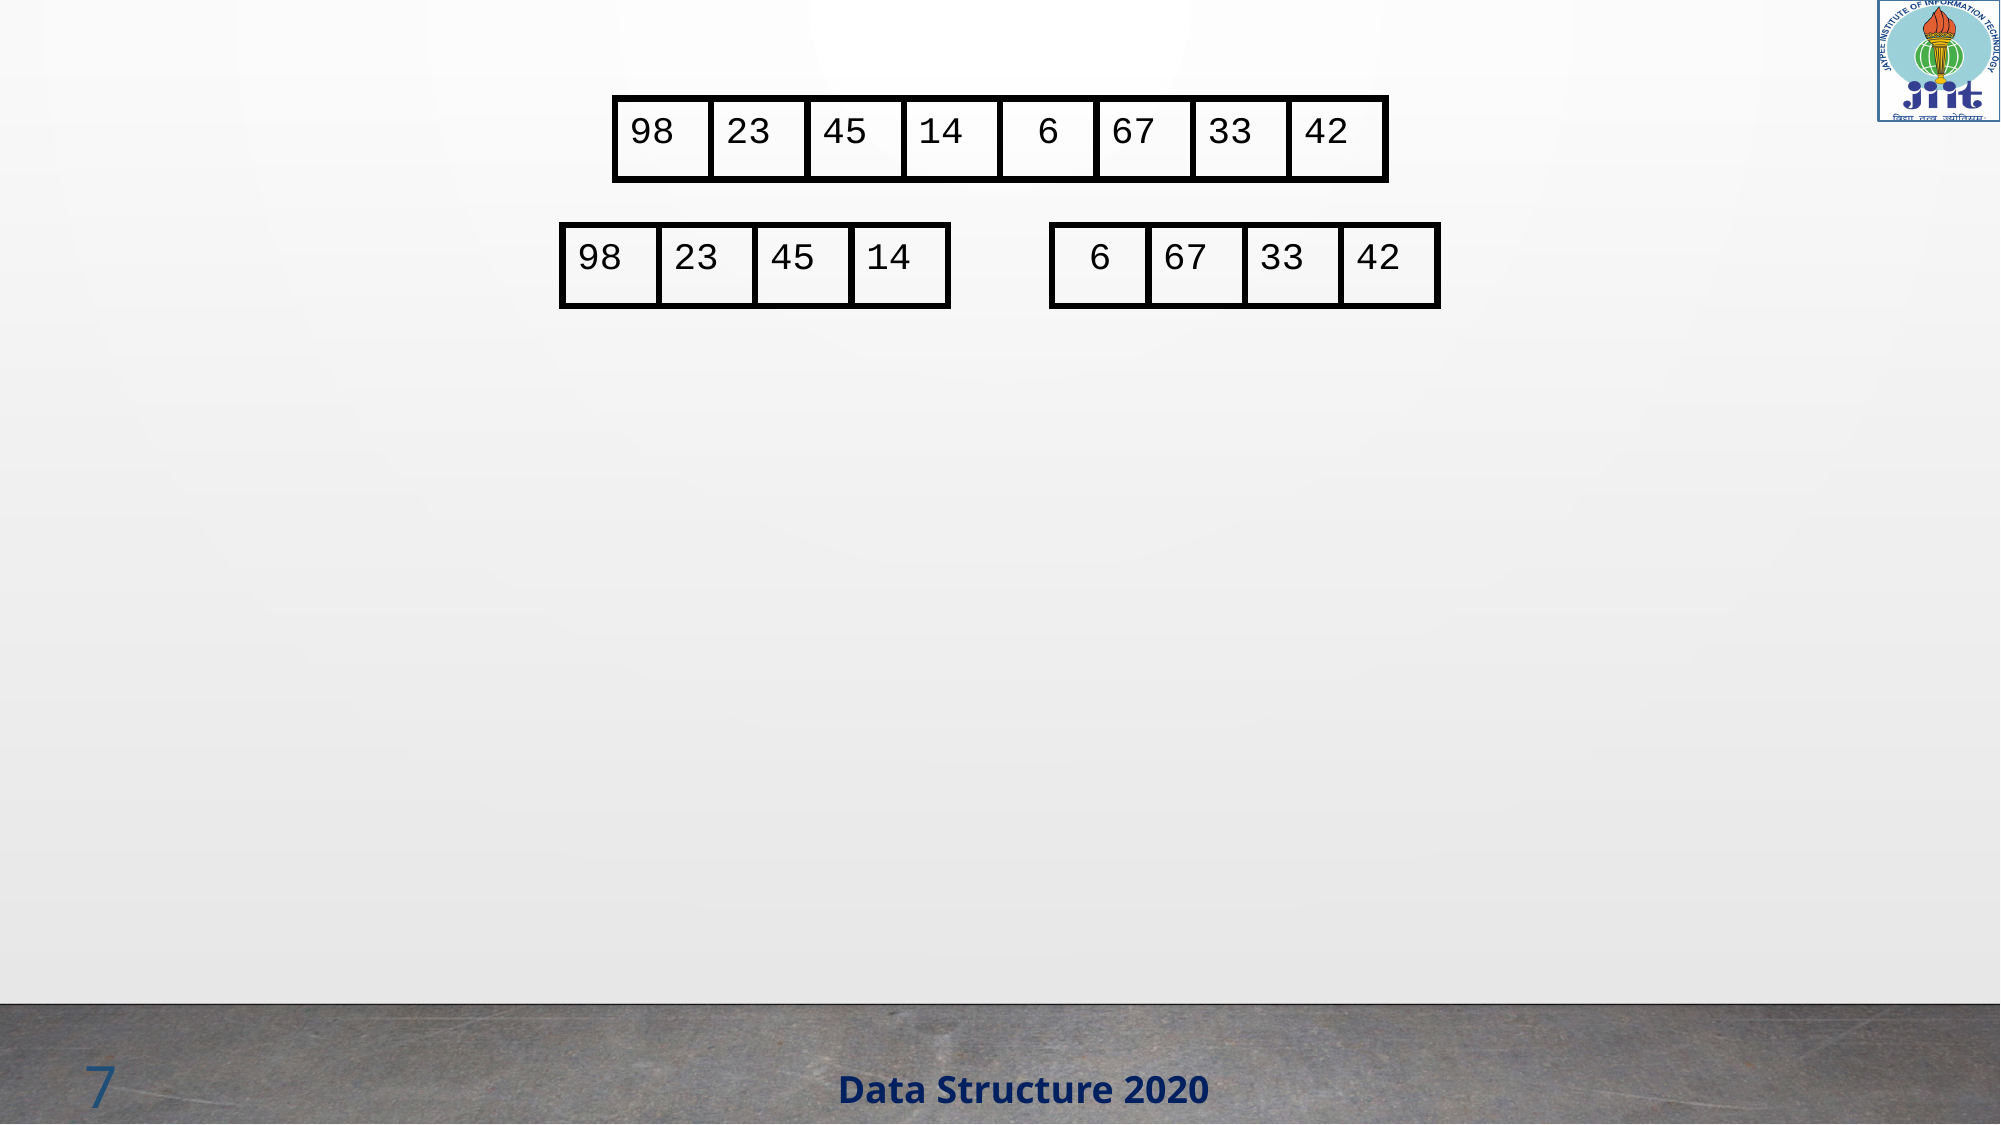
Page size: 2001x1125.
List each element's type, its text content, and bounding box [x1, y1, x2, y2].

text_box 33 [1192, 98, 1289, 180]
text_box 67 [1097, 98, 1192, 180]
text_box 42 [1289, 98, 1386, 180]
text_box 42 [1341, 224, 1438, 307]
text_box 45 [756, 224, 851, 307]
text_box 33 [1244, 224, 1341, 307]
picture [0, 1004, 2000, 1124]
text_box 6 [1052, 224, 1149, 307]
text_box 67 [1149, 224, 1244, 307]
text_box 23 [712, 98, 808, 180]
text_box 14 [851, 224, 948, 307]
text_box 23 [659, 224, 756, 307]
text_box 98 [562, 224, 659, 307]
picture [1880, 1, 1999, 120]
text_box 6 [1000, 98, 1097, 180]
text_box 14 [903, 98, 1000, 180]
slide_number 7 [0, 1042, 133, 1125]
text_box 98 [614, 98, 712, 180]
text_box 45 [808, 98, 903, 180]
